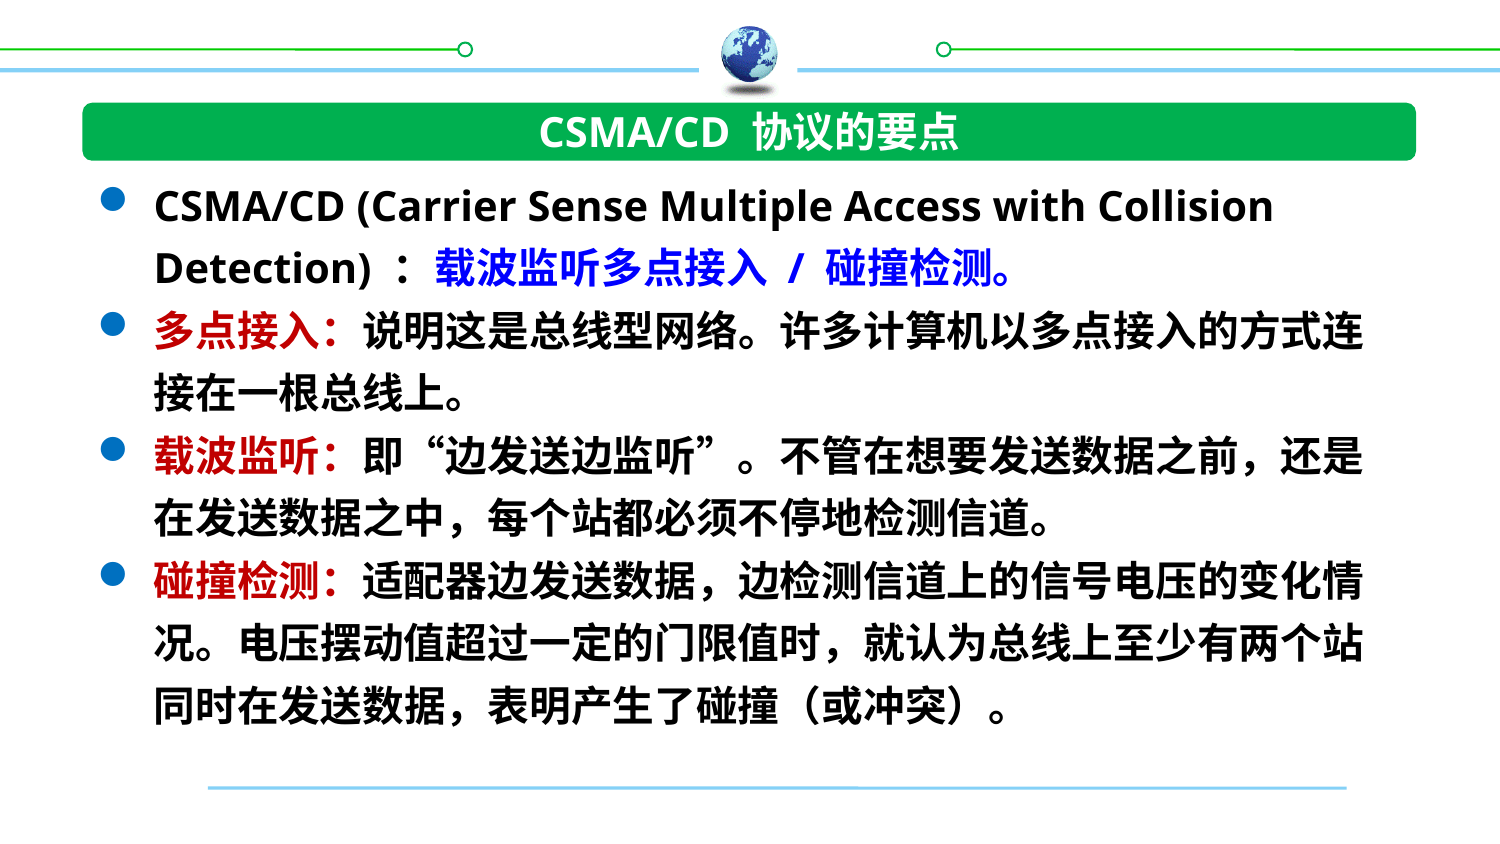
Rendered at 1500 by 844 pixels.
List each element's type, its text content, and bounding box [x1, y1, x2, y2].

text_box CSMA/CD 协议的要点 [523, 98, 975, 164]
text_box [975, 102, 1417, 161]
picture [719, 24, 779, 98]
text_box CSMA/CD (Carrier Sense Multiple Access with Collision Detection) ：载波监听多点接入 / 碰撞检测。 多点接入：说明这是总线型网络。许多计算机以多点接入的方式连接在一根总线上。 载波监听：即“边发送边监听”。不管在想要发送数据之前，还是在发送数据之中，每个站都必须不停地检测信道。 碰撞检测：适配器边发送数据，边检测信道上的信号电压的变化情况。电压摆动值超过一定的门限值时，就认为总线上至少有两个站同时在发送数据，表明产生了碰撞（或冲突）。 [82, 159, 1416, 738]
text_box [82, 102, 523, 161]
